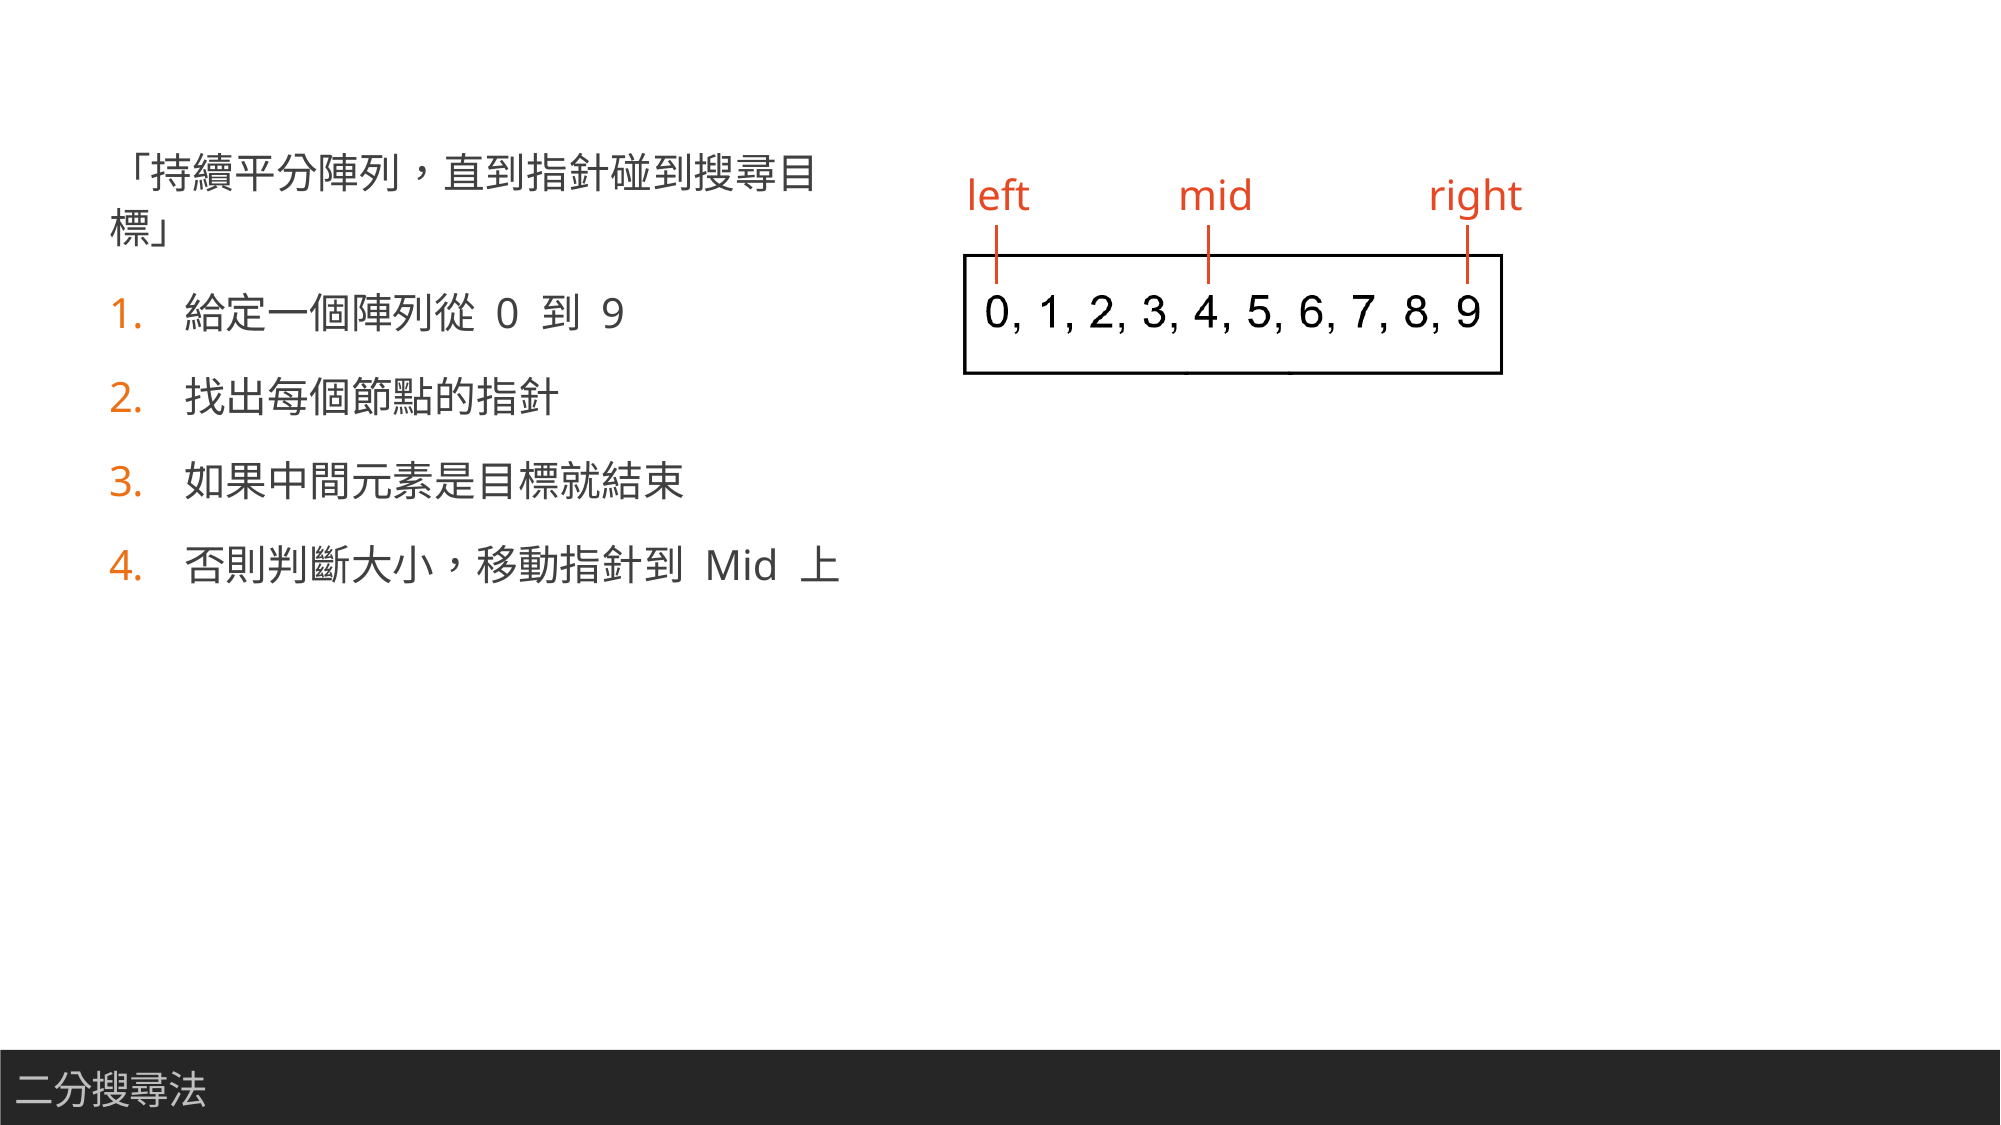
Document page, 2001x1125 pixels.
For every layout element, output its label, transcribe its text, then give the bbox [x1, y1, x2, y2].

text_box 「持續平分陣列，直到指針碰到搜尋目標」 給定一個陣列從 0 到 9 找出每個節點的指針 如果中間元素是目標就結束 否則判斷大小，移動指針到 Mid 上 [79, 134, 903, 928]
picture [614, 149, 1972, 976]
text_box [1393, 149, 1543, 285]
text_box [931, 149, 1051, 285]
text_box 二分搜尋法 [0, 1062, 616, 1125]
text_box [1133, 149, 1283, 285]
